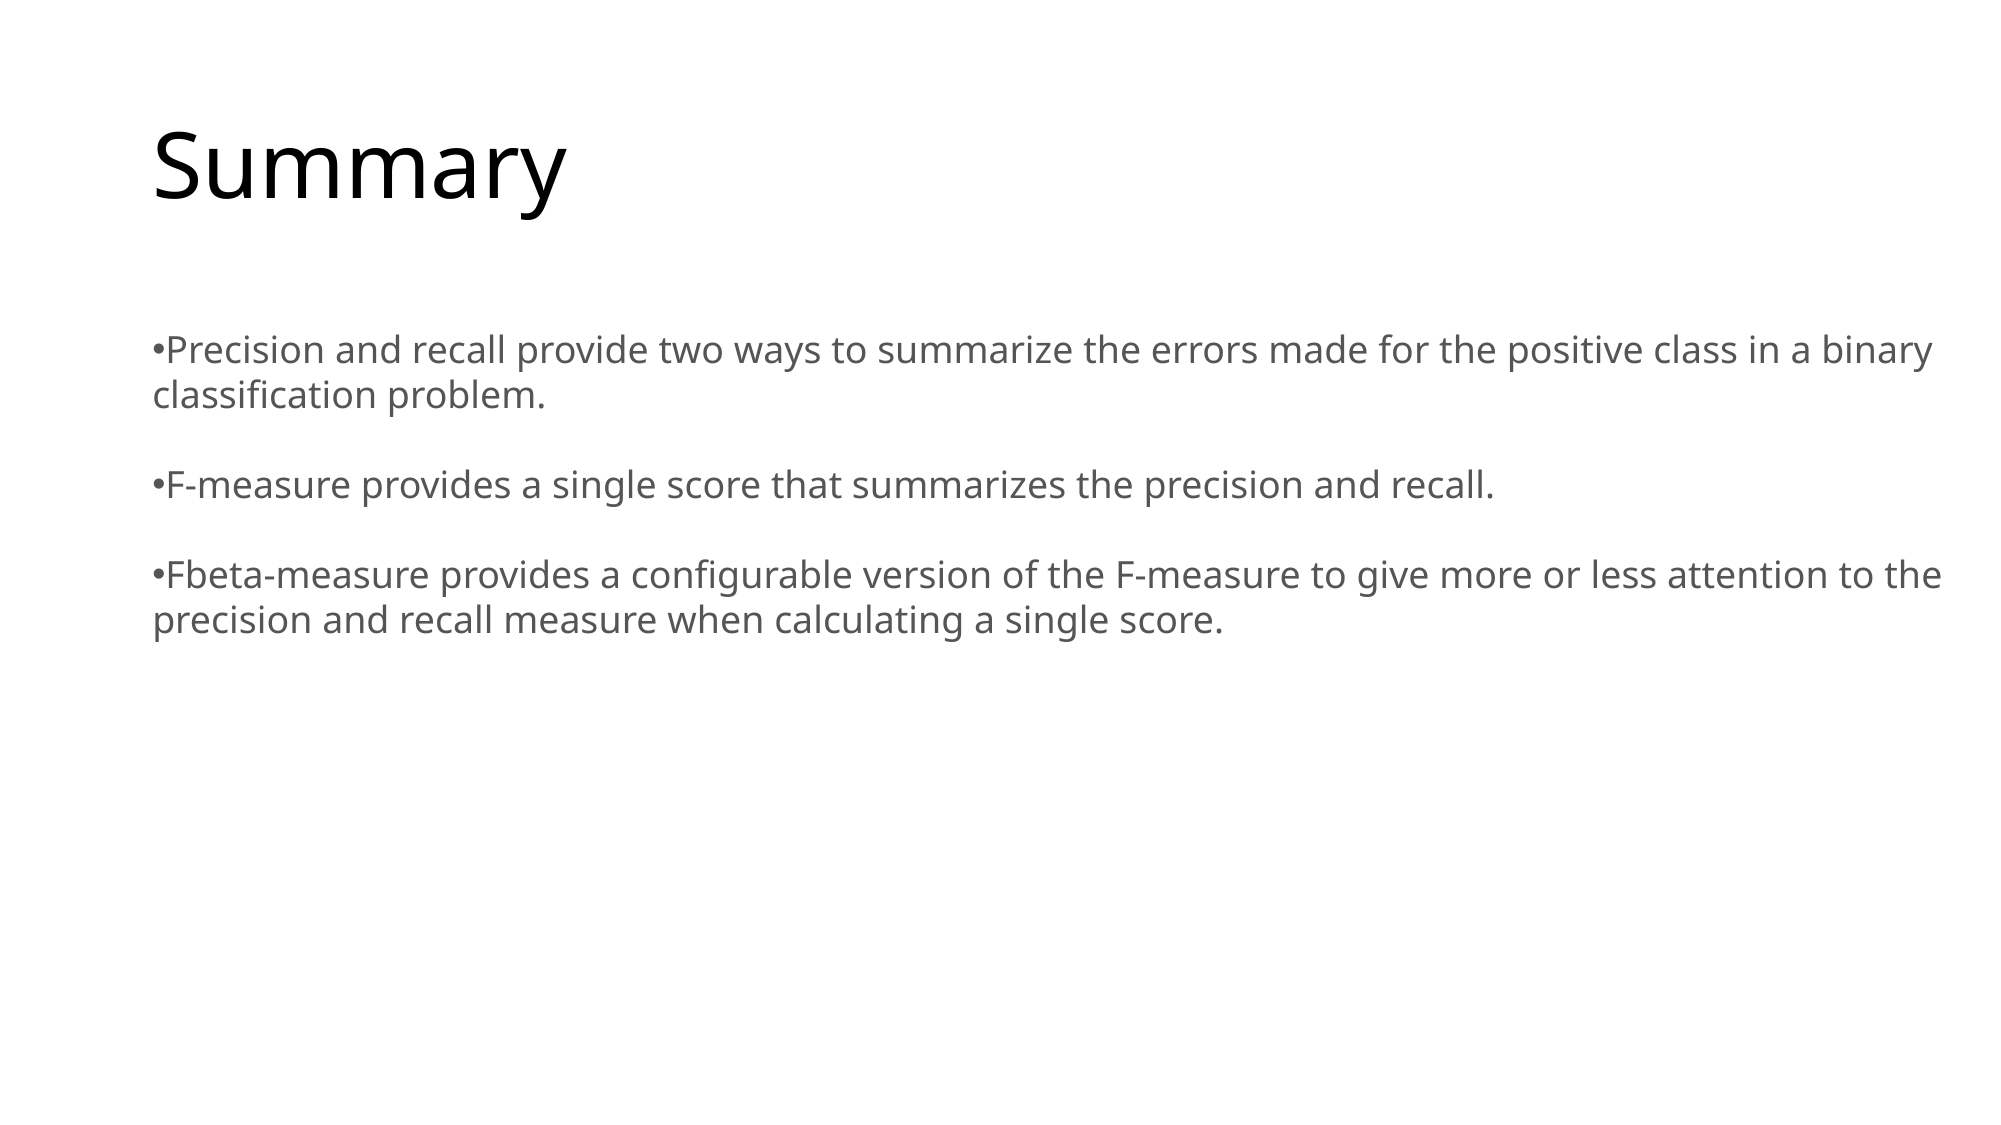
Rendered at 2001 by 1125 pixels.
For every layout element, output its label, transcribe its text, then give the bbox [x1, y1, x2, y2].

title Summary [137, 59, 1863, 278]
text_box Precision and recall provide two ways to summarize the errors made for the positive class in a binary classification problem. F-measure provides a single score that summarizes the precision and recall. Fbeta-measure provides a configurable version of the F-measure to give more or less attention to the precision and recall measure when calculating a single score. [137, 318, 1970, 649]
